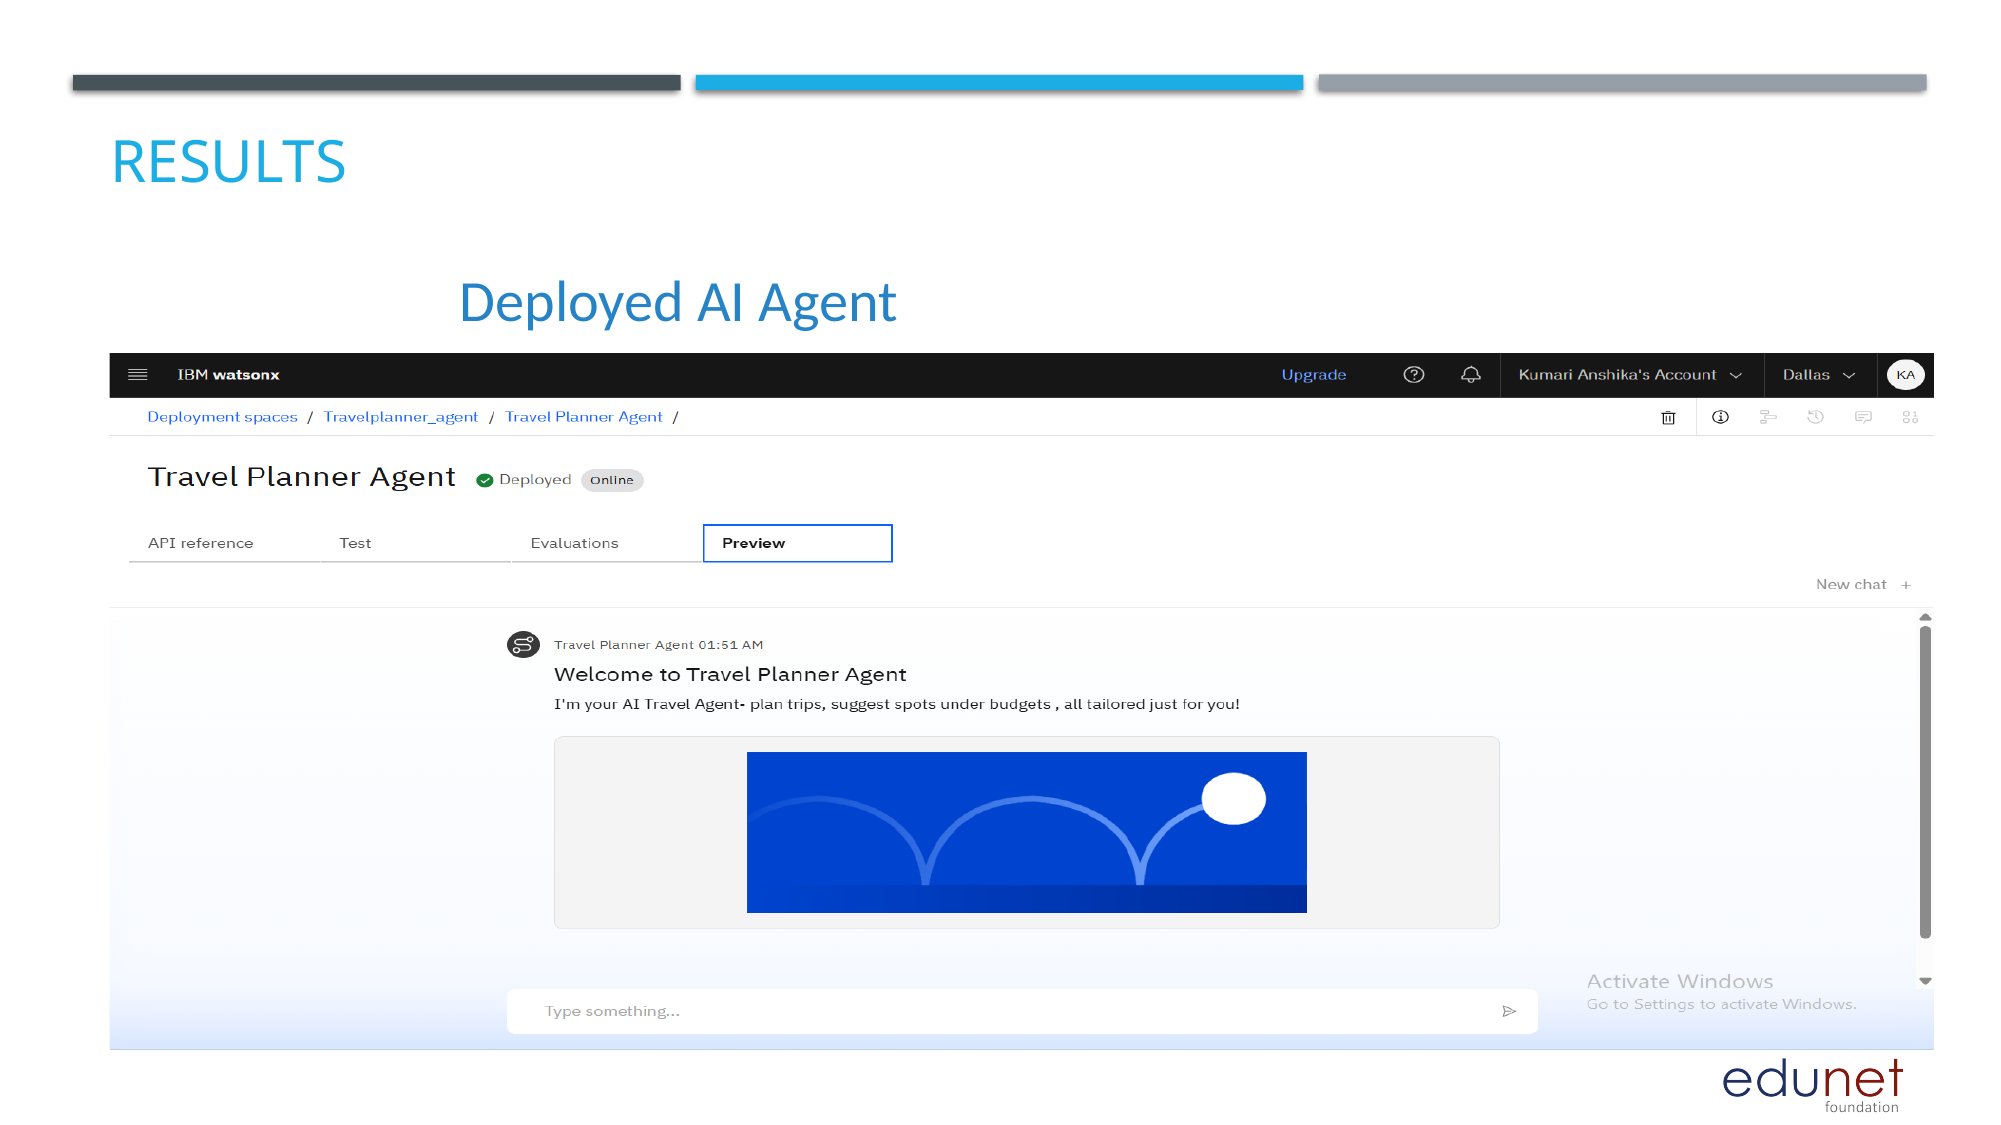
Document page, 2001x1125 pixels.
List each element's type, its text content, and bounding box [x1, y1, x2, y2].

picture [1719, 1056, 1905, 1116]
picture [109, 352, 1935, 1051]
title Results [95, 115, 1905, 203]
text_box Deployed AI Agent [444, 255, 1091, 341]
